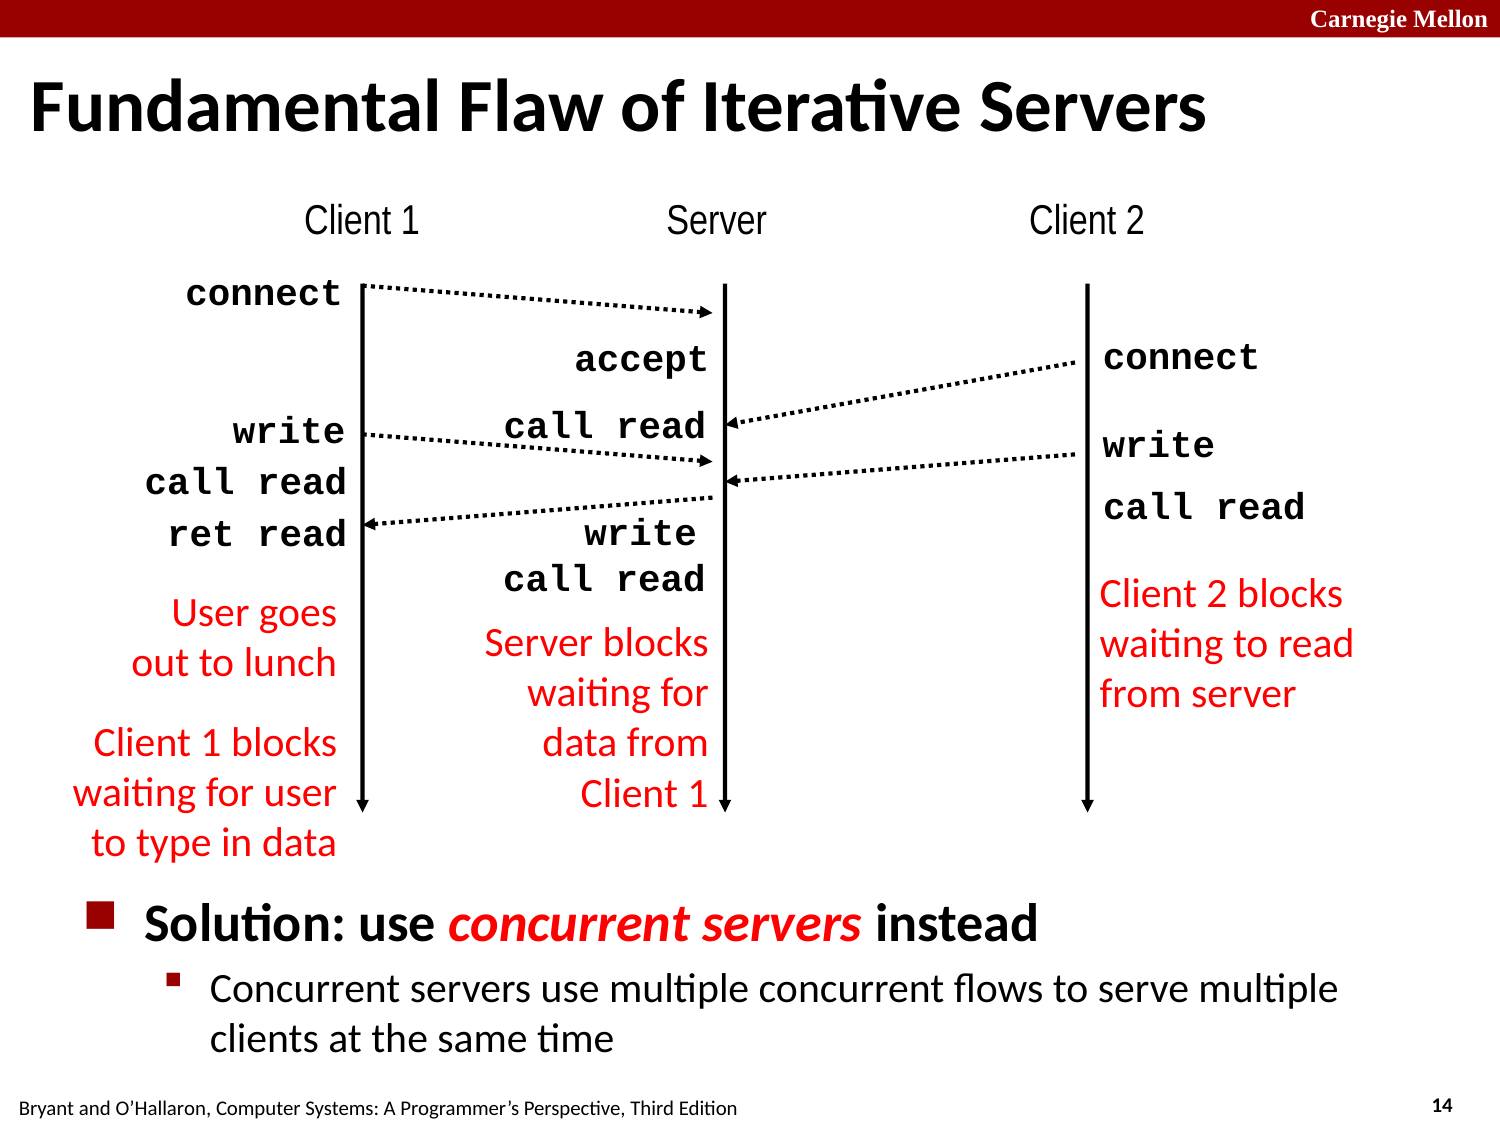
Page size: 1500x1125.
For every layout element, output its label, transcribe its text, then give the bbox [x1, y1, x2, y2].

text_box connect [1091, 324, 1276, 385]
text_box Client 1 [289, 185, 435, 251]
text_box Client 2 [1014, 185, 1160, 251]
text_box write [1091, 412, 1231, 473]
text_box Client 2 blocks waiting to read from server [1091, 558, 1379, 724]
text_box call read [129, 449, 357, 510]
text_box ret read [151, 501, 357, 562]
title Fundamental Flaw of Iterative Servers [15, 54, 1492, 150]
text_box User goes out to lunch Client 1 blocks waiting for user to type in data [57, 577, 352, 873]
list Solution: use concurrent servers instead Concurrent servers use multiple concurrent flows to serve multiple clients at the same time [72, 880, 1463, 1070]
text_box call read [1091, 474, 1321, 535]
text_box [362, 283, 1088, 813]
text_box write [217, 398, 357, 449]
text_box Server [651, 185, 783, 251]
text_box connect [170, 260, 358, 321]
